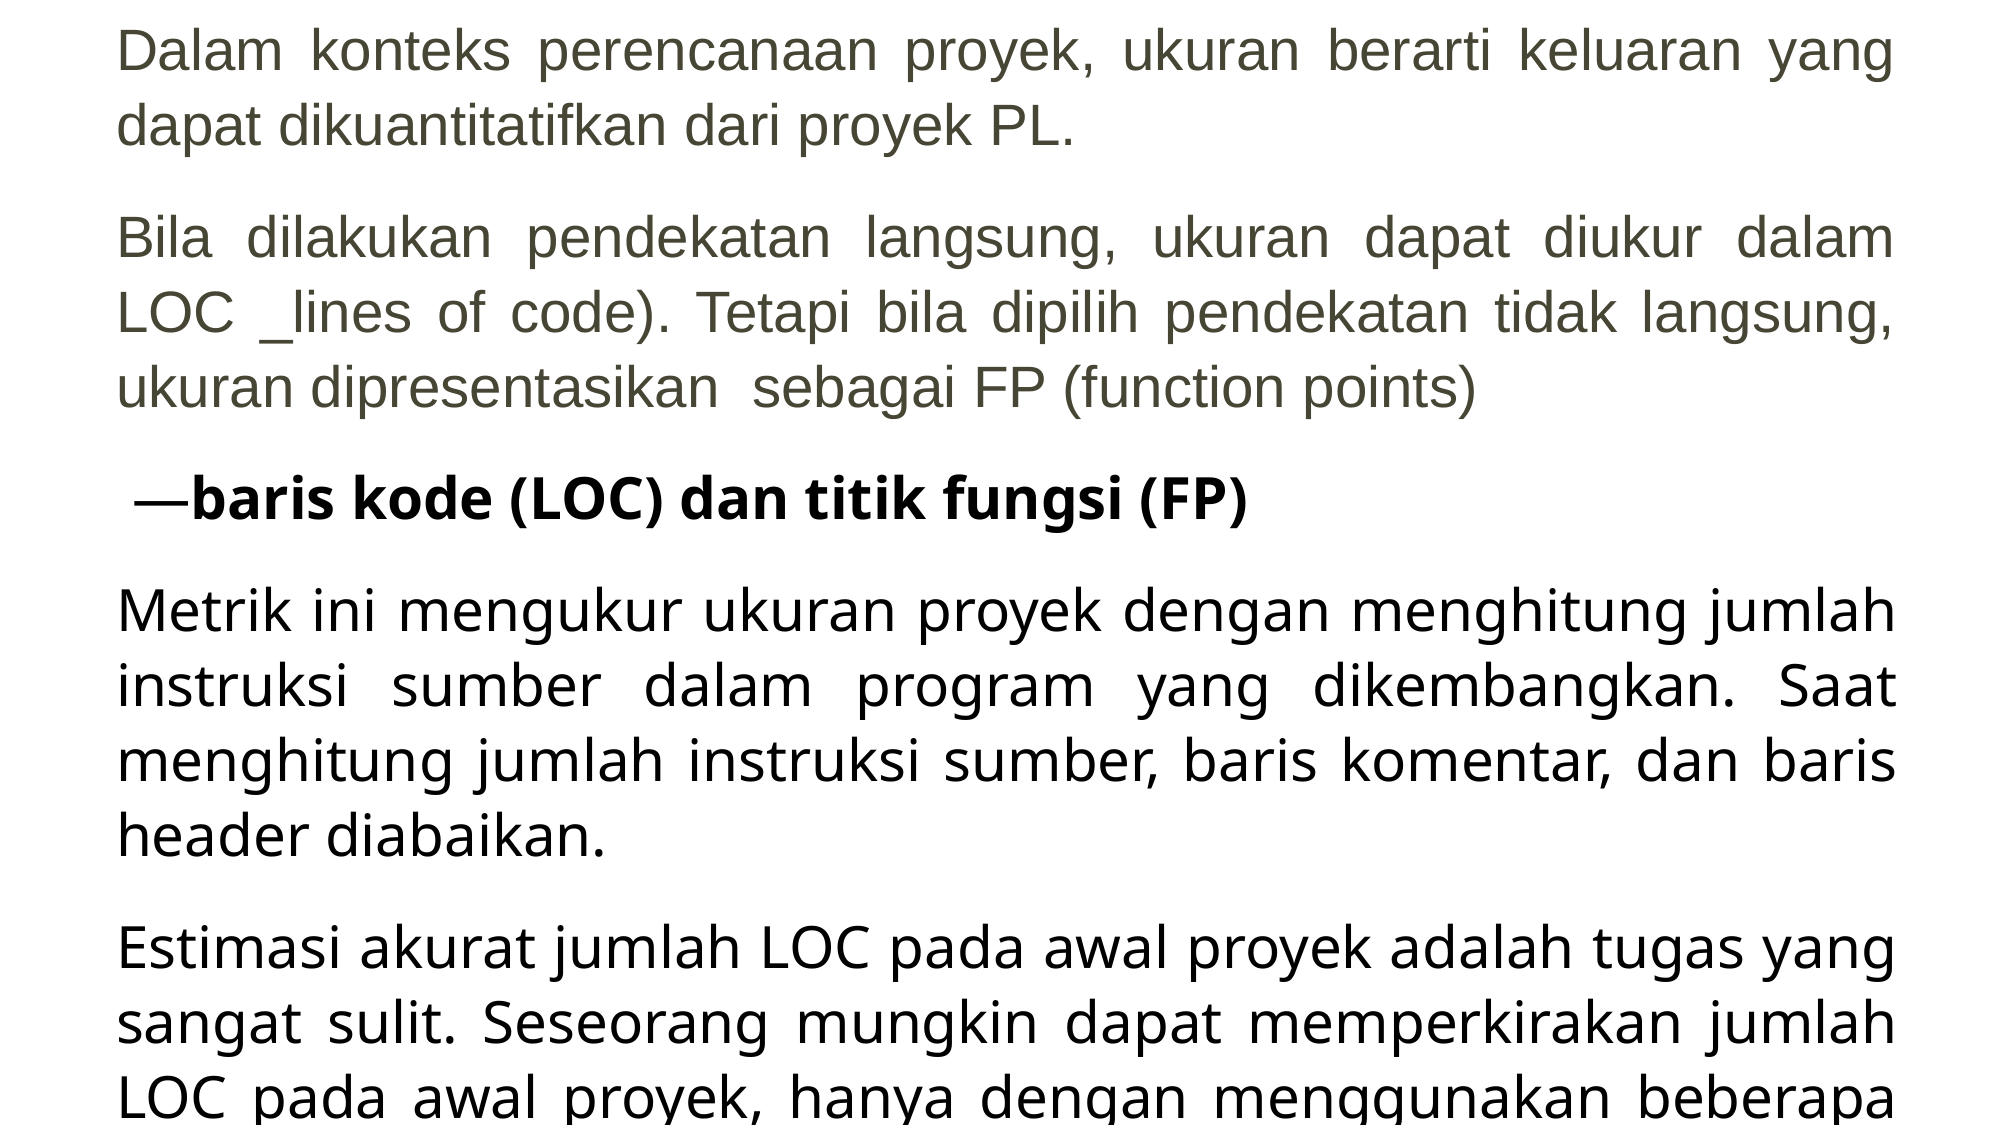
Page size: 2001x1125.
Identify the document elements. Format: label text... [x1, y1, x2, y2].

text_box Dalam konteks perencanaan proyek, ukuran berarti keluaran yang dapat dikuantitatifkan dari proyek PL. Bila dilakukan pendekatan langsung, ukuran dapat diukur dalam LOC _lines of code). Tetapi bila dipilih pendekatan tidak langsung, ukuran dipresentasikan sebagai FP (function points) —baris kode (LOC) dan titik fungsi (FP) Metrik ini mengukur ukuran proyek dengan menghitung jumlah instruksi sumber dalam program yang dikembangkan. Saat menghitung jumlah instruksi sumber, baris komentar, dan baris header diabaikan. Estimasi akurat jumlah LOC pada awal proyek adalah tugas yang sangat sulit. Seseorang mungkin dapat memperkirakan jumlah LOC pada awal proyek, hanya dengan menggunakan beberapa bentuk kerja tebakan sistematis [101, 0, 1913, 1125]
